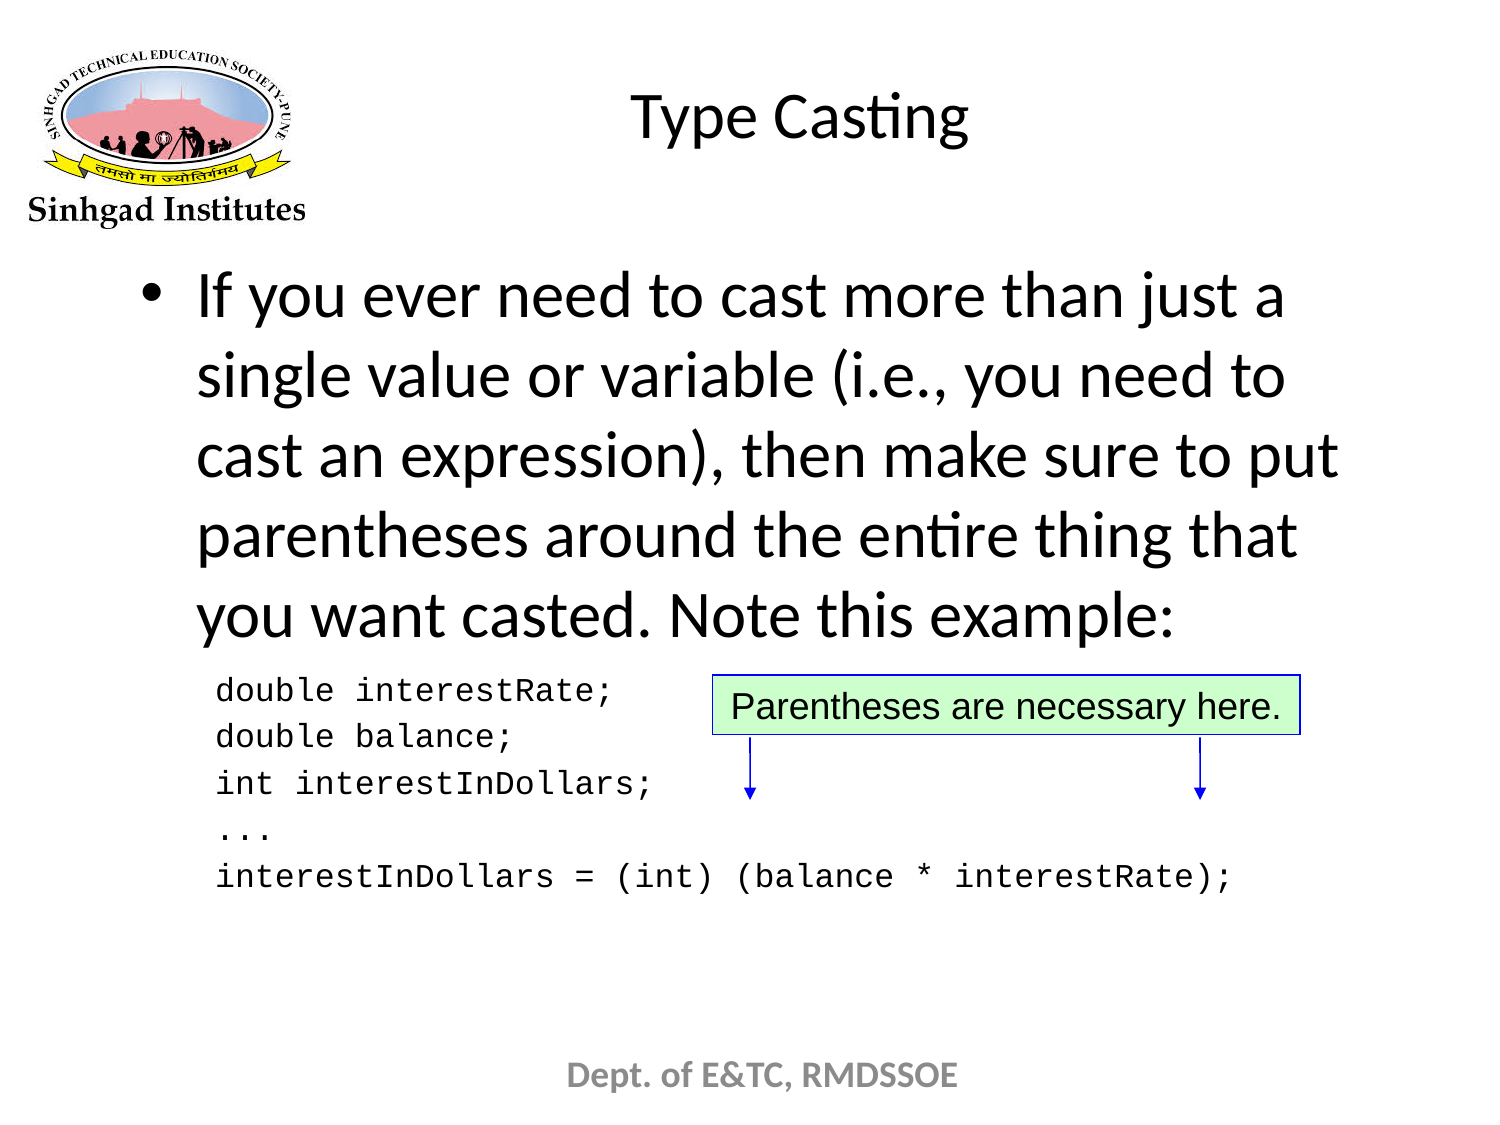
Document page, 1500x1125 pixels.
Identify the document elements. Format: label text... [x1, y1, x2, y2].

text_box [1193, 737, 1207, 800]
text_box Parentheses are necessary here. [712, 674, 1300, 735]
title Type Casting [188, 50, 1413, 174]
text_box [743, 737, 757, 800]
footer Dept. of E&TC, RMDSSOE [62, 1042, 1463, 1103]
picture [29, 50, 305, 229]
list If you ever need to cast more than just a single value or variable (i.e., you need to cast an expression), then make sure to put parentheses around the entire thing that you want casted. Note this example: double interestRate; double balance; int interestInDollars; ... interestInDollars = (int) (balance * interestRate); [125, 243, 1413, 1042]
